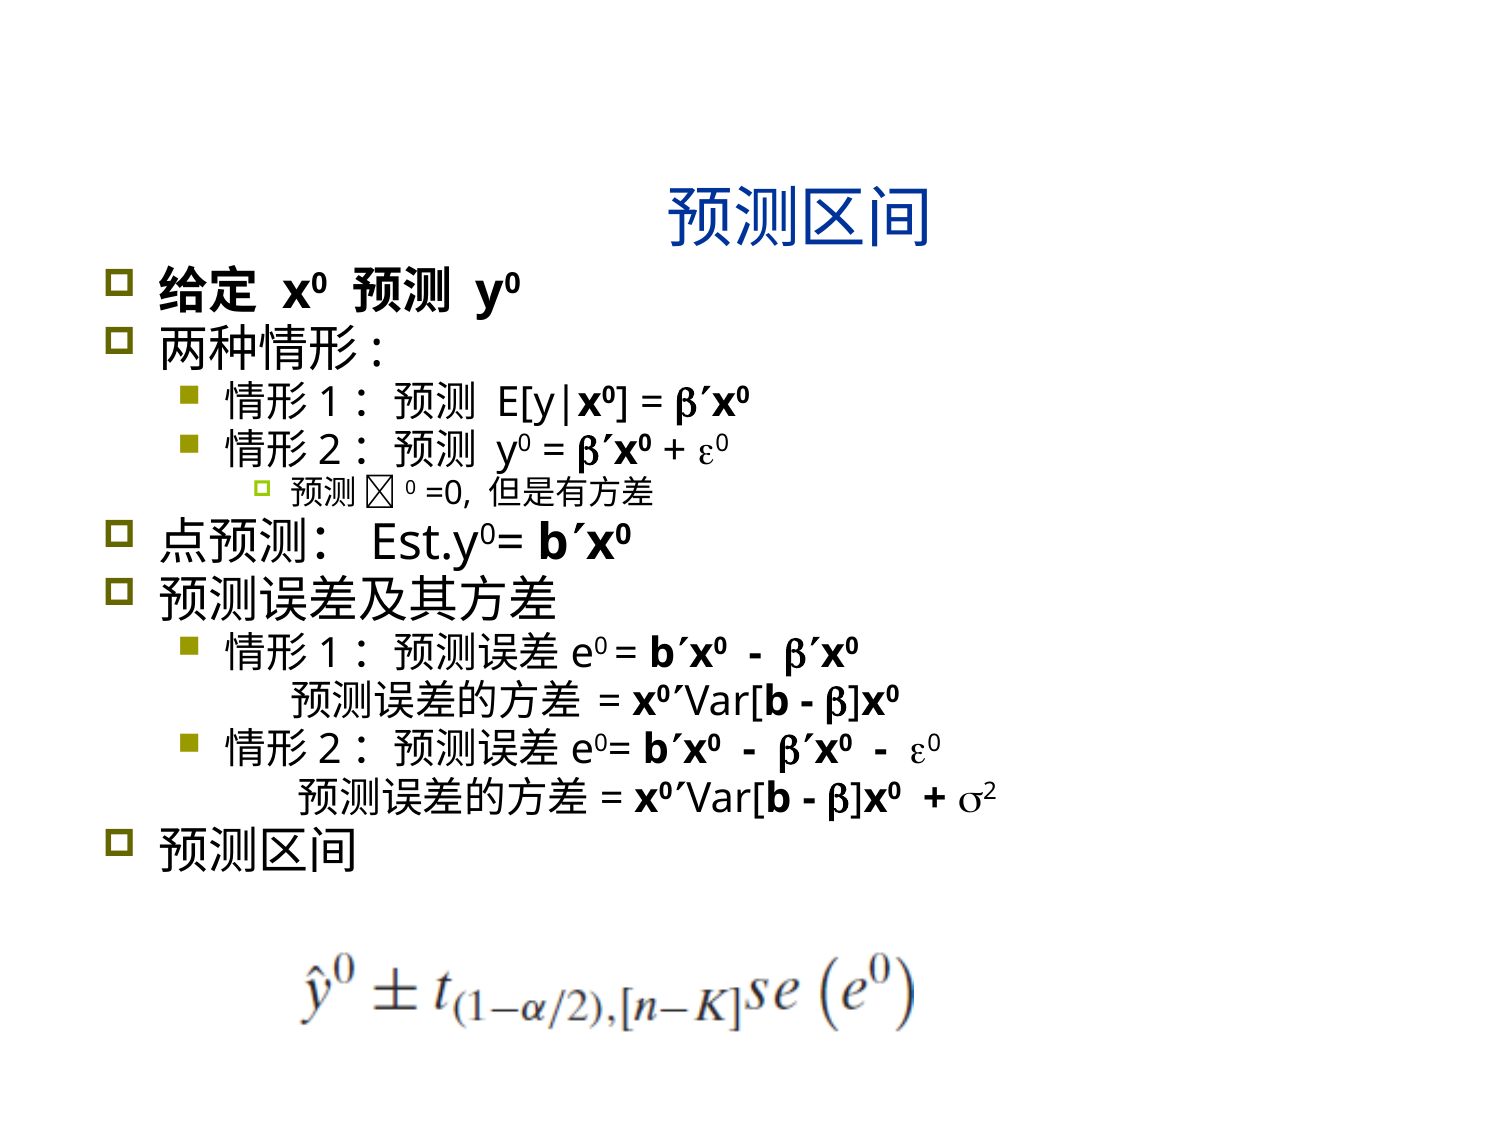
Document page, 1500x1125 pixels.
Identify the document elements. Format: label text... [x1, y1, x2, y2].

list 给定 x0 预测 y0 两种情形: 情形1：预测 E[y|x0] = x0 情形2：预测 y0 = x0 + 0 预测 0 =0, 但是有方差 点预测：Est.y0= bx0 预测误差及其方差 情形1：预测误差e0 = bx0 - x0 预测误差的方差 = x0Var[b - ]x0 情形2：预测误差e0= bx0 - x0 - 0 预测误差的方差= x0Var[b - ]x0 + 2 预测区间 [87, 262, 1438, 1006]
title 预测区间 [124, 174, 1476, 263]
picture [292, 948, 915, 1036]
